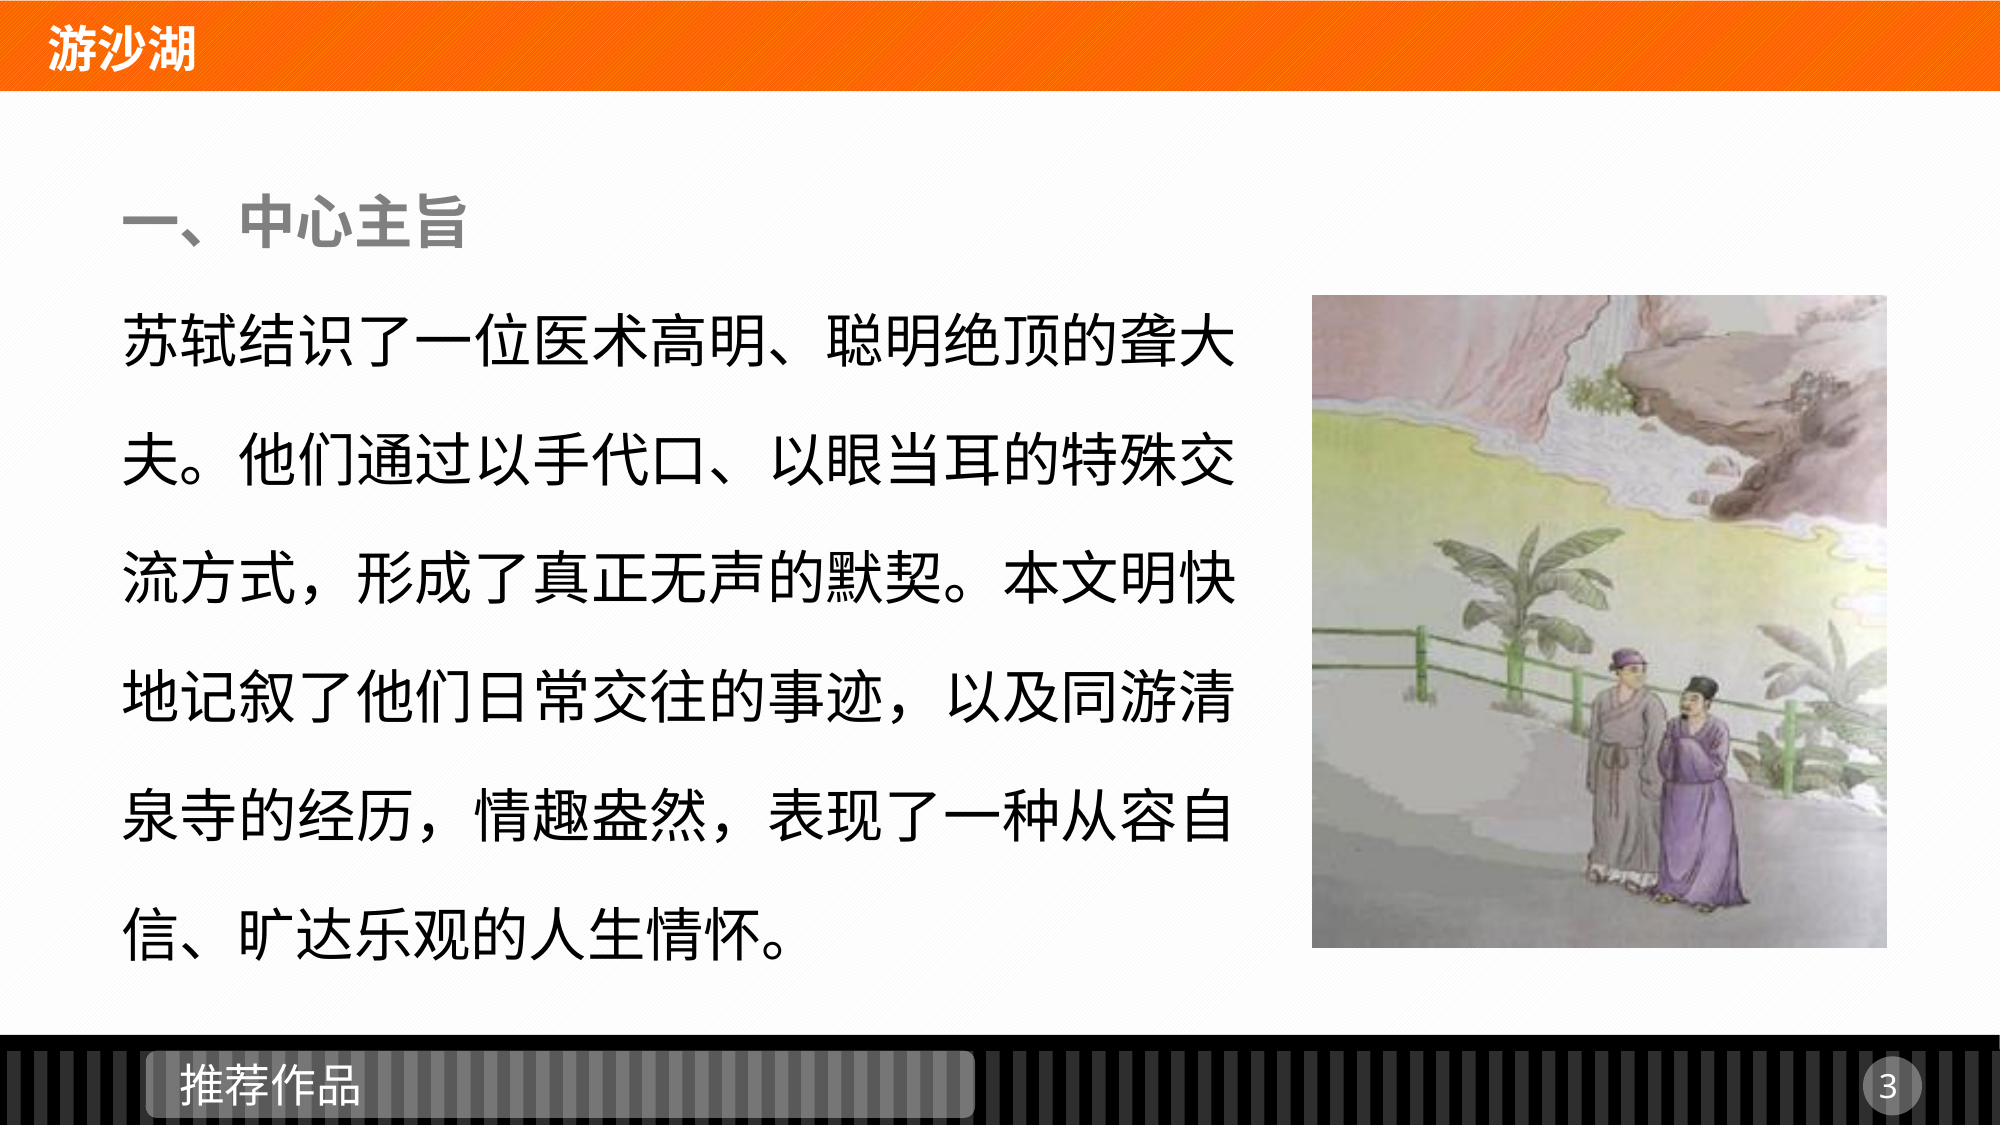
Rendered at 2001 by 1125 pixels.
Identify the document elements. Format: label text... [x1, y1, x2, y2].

picture [1312, 295, 1887, 948]
text_box 一、中心主旨 苏轼结识了一位医术高明、聪明绝顶的聋大夫。他们通过以手代口、以眼当耳的特殊交流方式，形成了真正无声的默契。本文明快地记叙了他们日常交往的事迹，以及同游清泉寺的经历，情趣盎然，表现了一种从容自信、旷达乐观的人生情怀。 [106, 128, 1253, 976]
